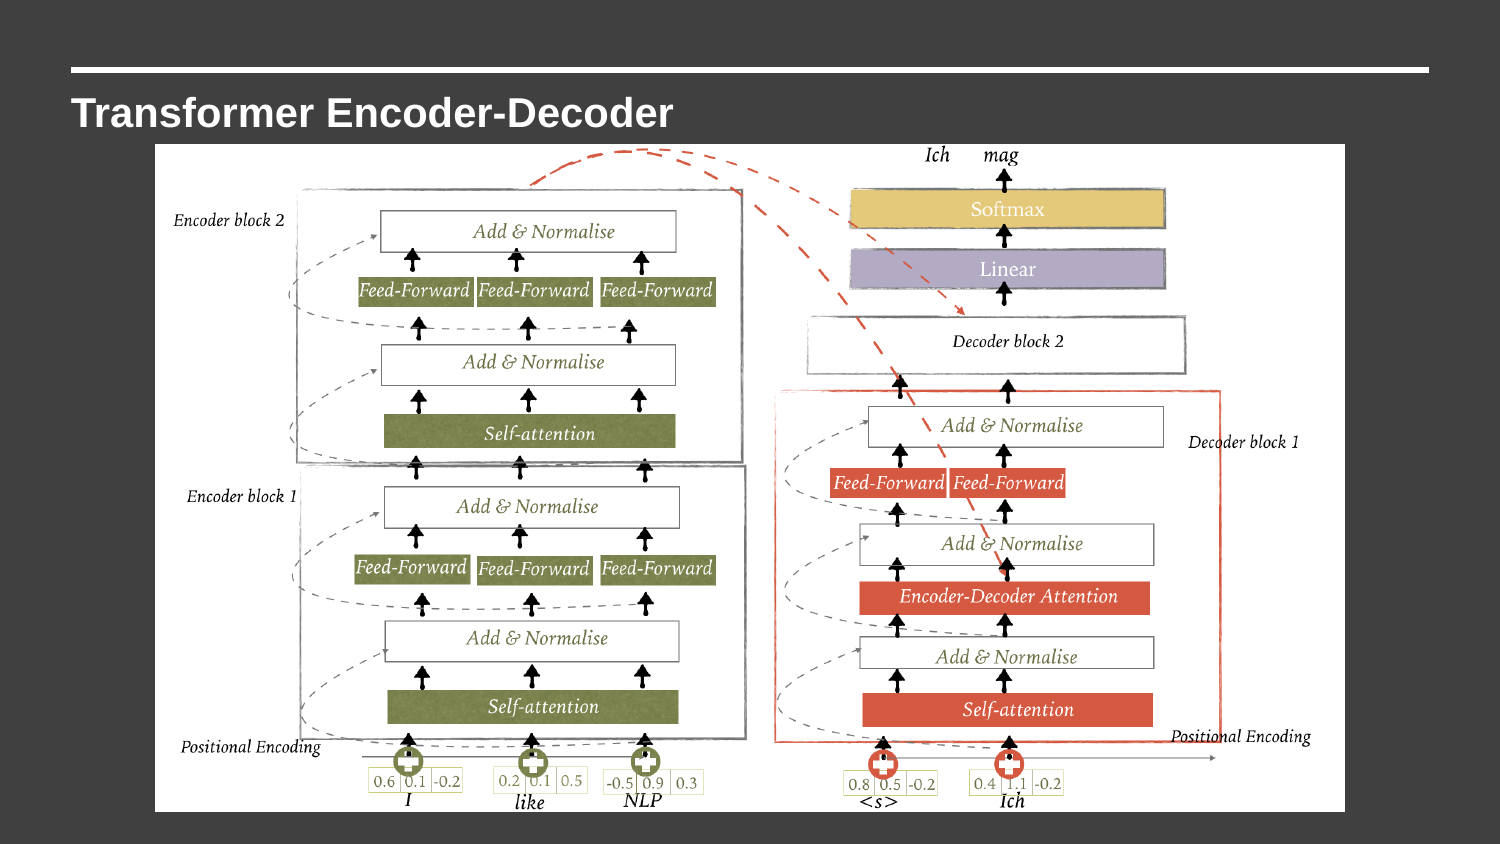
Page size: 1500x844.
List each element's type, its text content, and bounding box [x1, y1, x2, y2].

picture [155, 144, 1345, 813]
text_box Transformer Encoder-Decoder [70, 53, 1430, 169]
